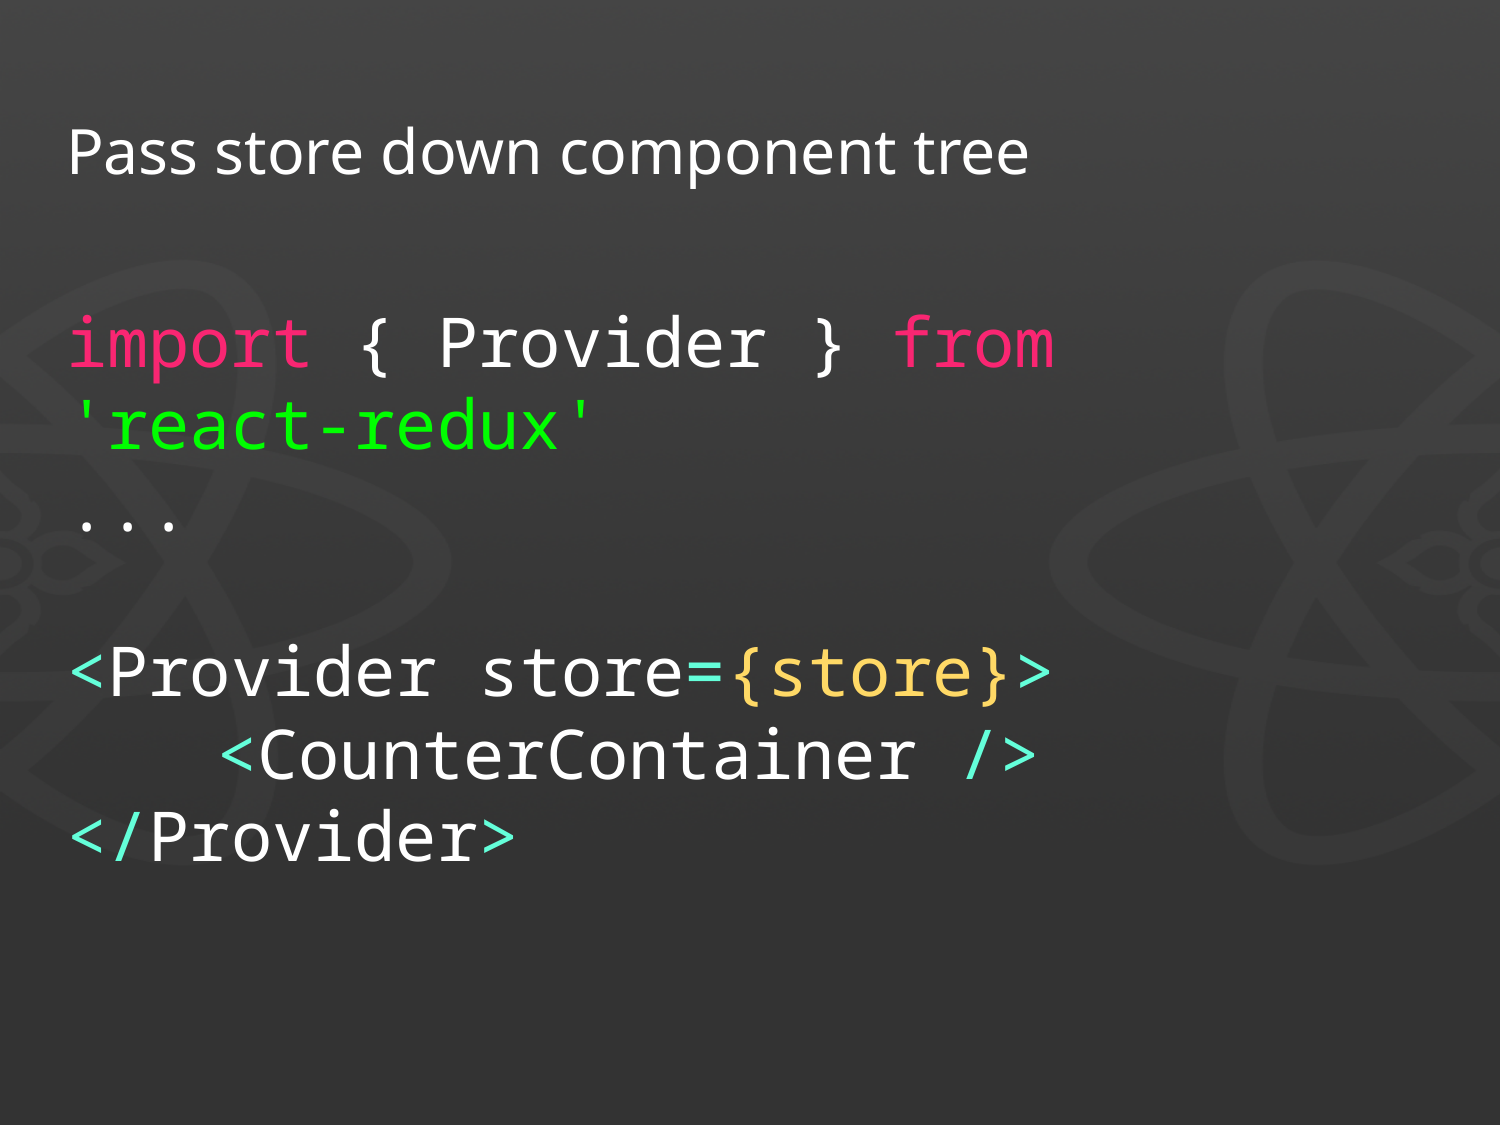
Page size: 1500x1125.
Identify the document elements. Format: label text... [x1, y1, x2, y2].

title Pass store down component tree [51, 97, 1449, 223]
picture [0, 0, 1500, 1125]
text_box import { Provider } from 'react-redux' ... <Provider store={store}> <CounterContainer /> </Provider> [51, 283, 1388, 759]
